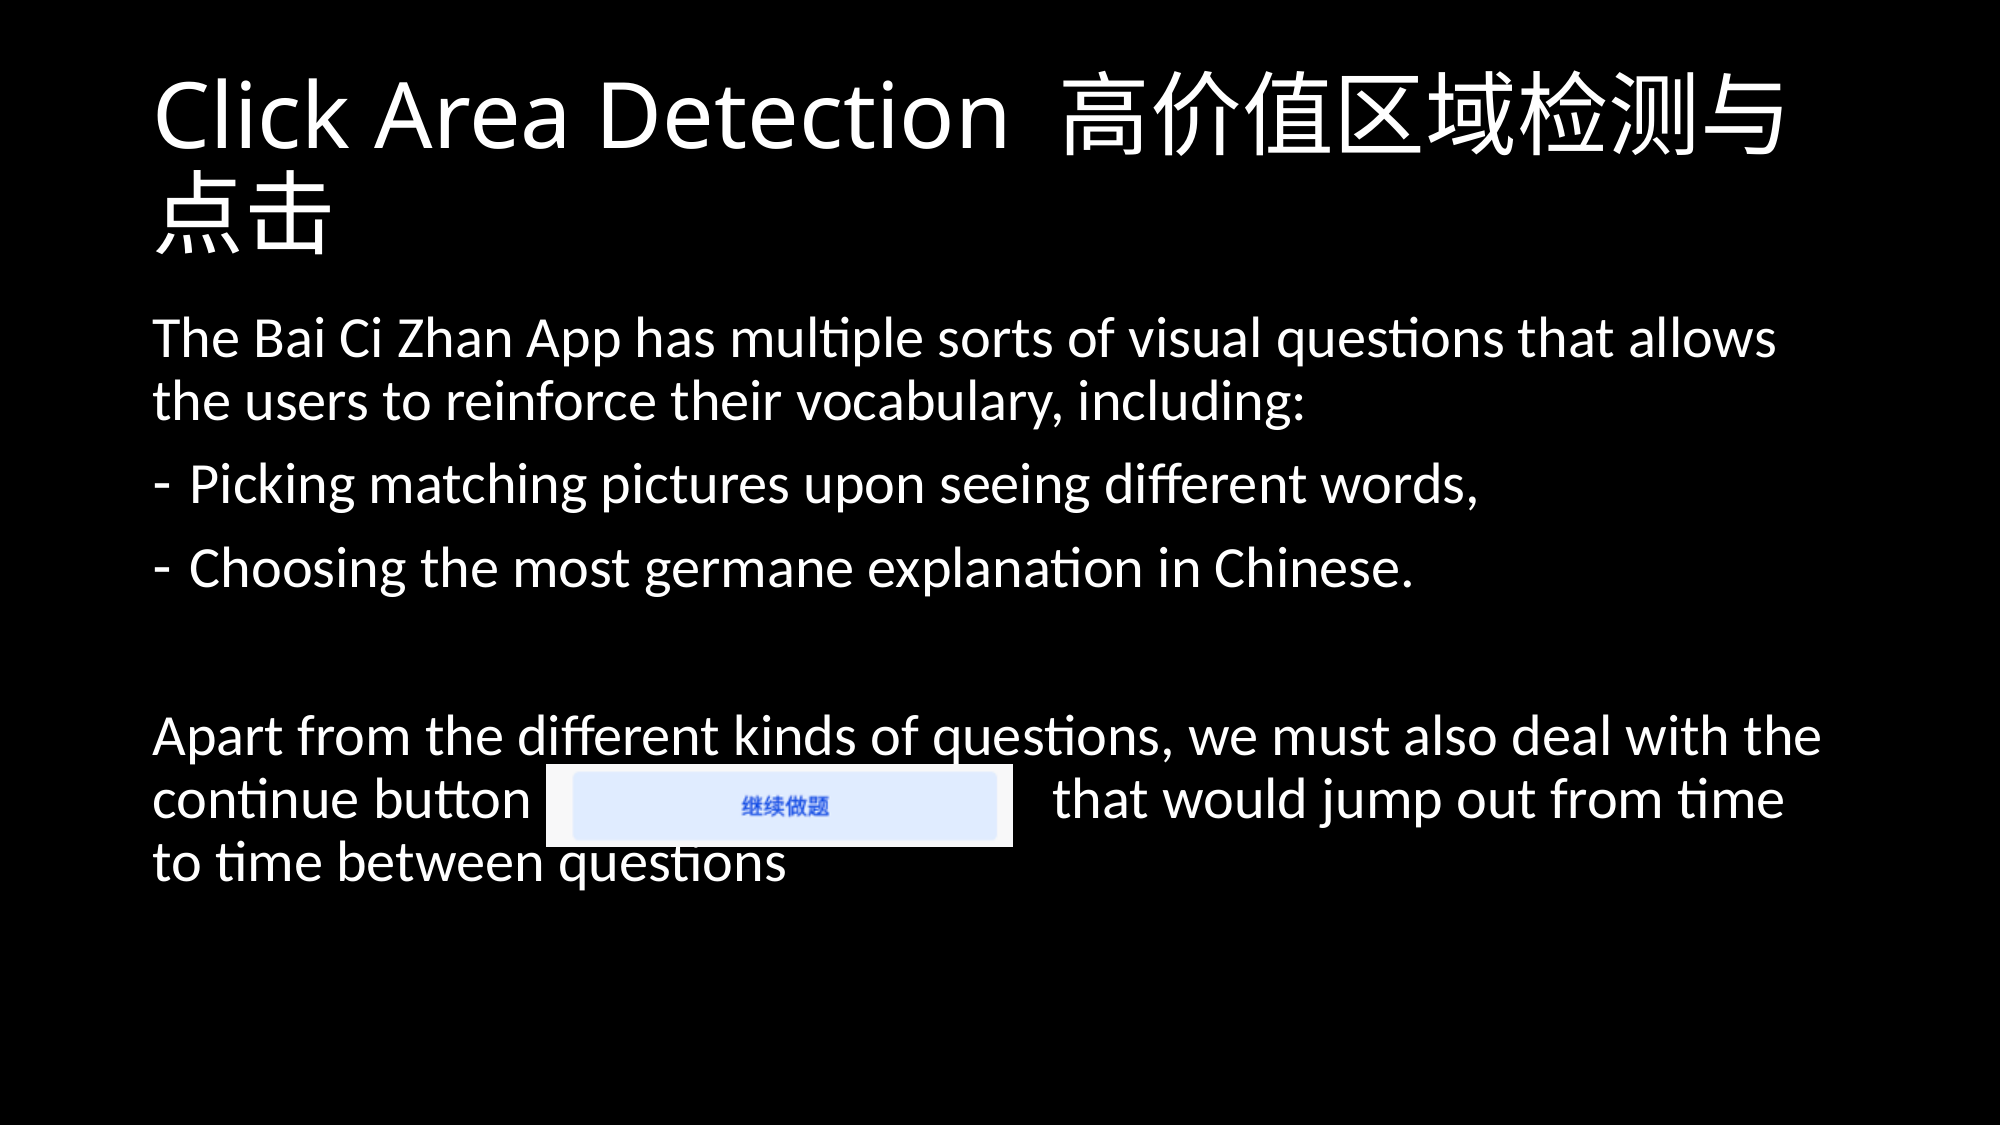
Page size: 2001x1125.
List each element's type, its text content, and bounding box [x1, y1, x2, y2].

list The Bai Ci Zhan App has multiple sorts of visual questions that allows the users to reinforce their vocabulary, including: Picking matching pictures upon seeing different words, Choosing the most germane explanation in Chinese. Apart from the different kinds of questions, we must also deal with the continue button that would jump out from time to time between questions [137, 299, 1863, 1014]
title Click Area Detection 高价值区域检测与点击 [137, 59, 1863, 278]
picture [546, 764, 1013, 847]
